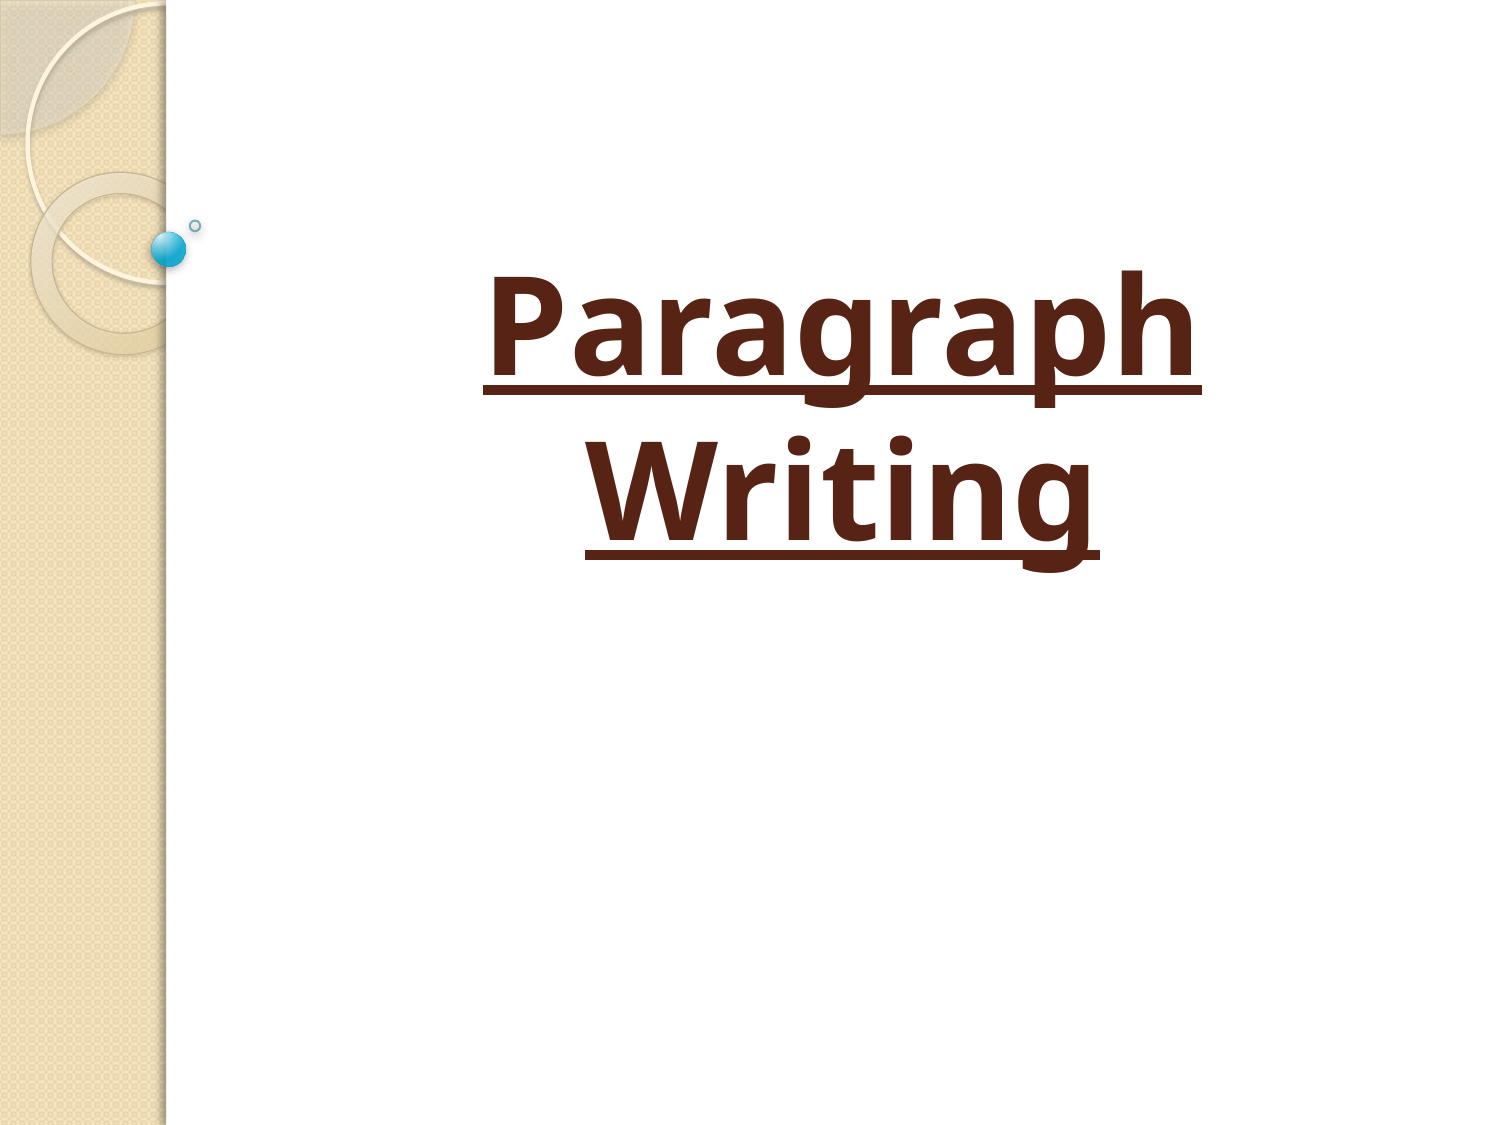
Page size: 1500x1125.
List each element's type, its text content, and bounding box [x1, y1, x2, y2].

title Paragraph Writing [234, 59, 1450, 512]
subtitle [234, 512, 1451, 763]
